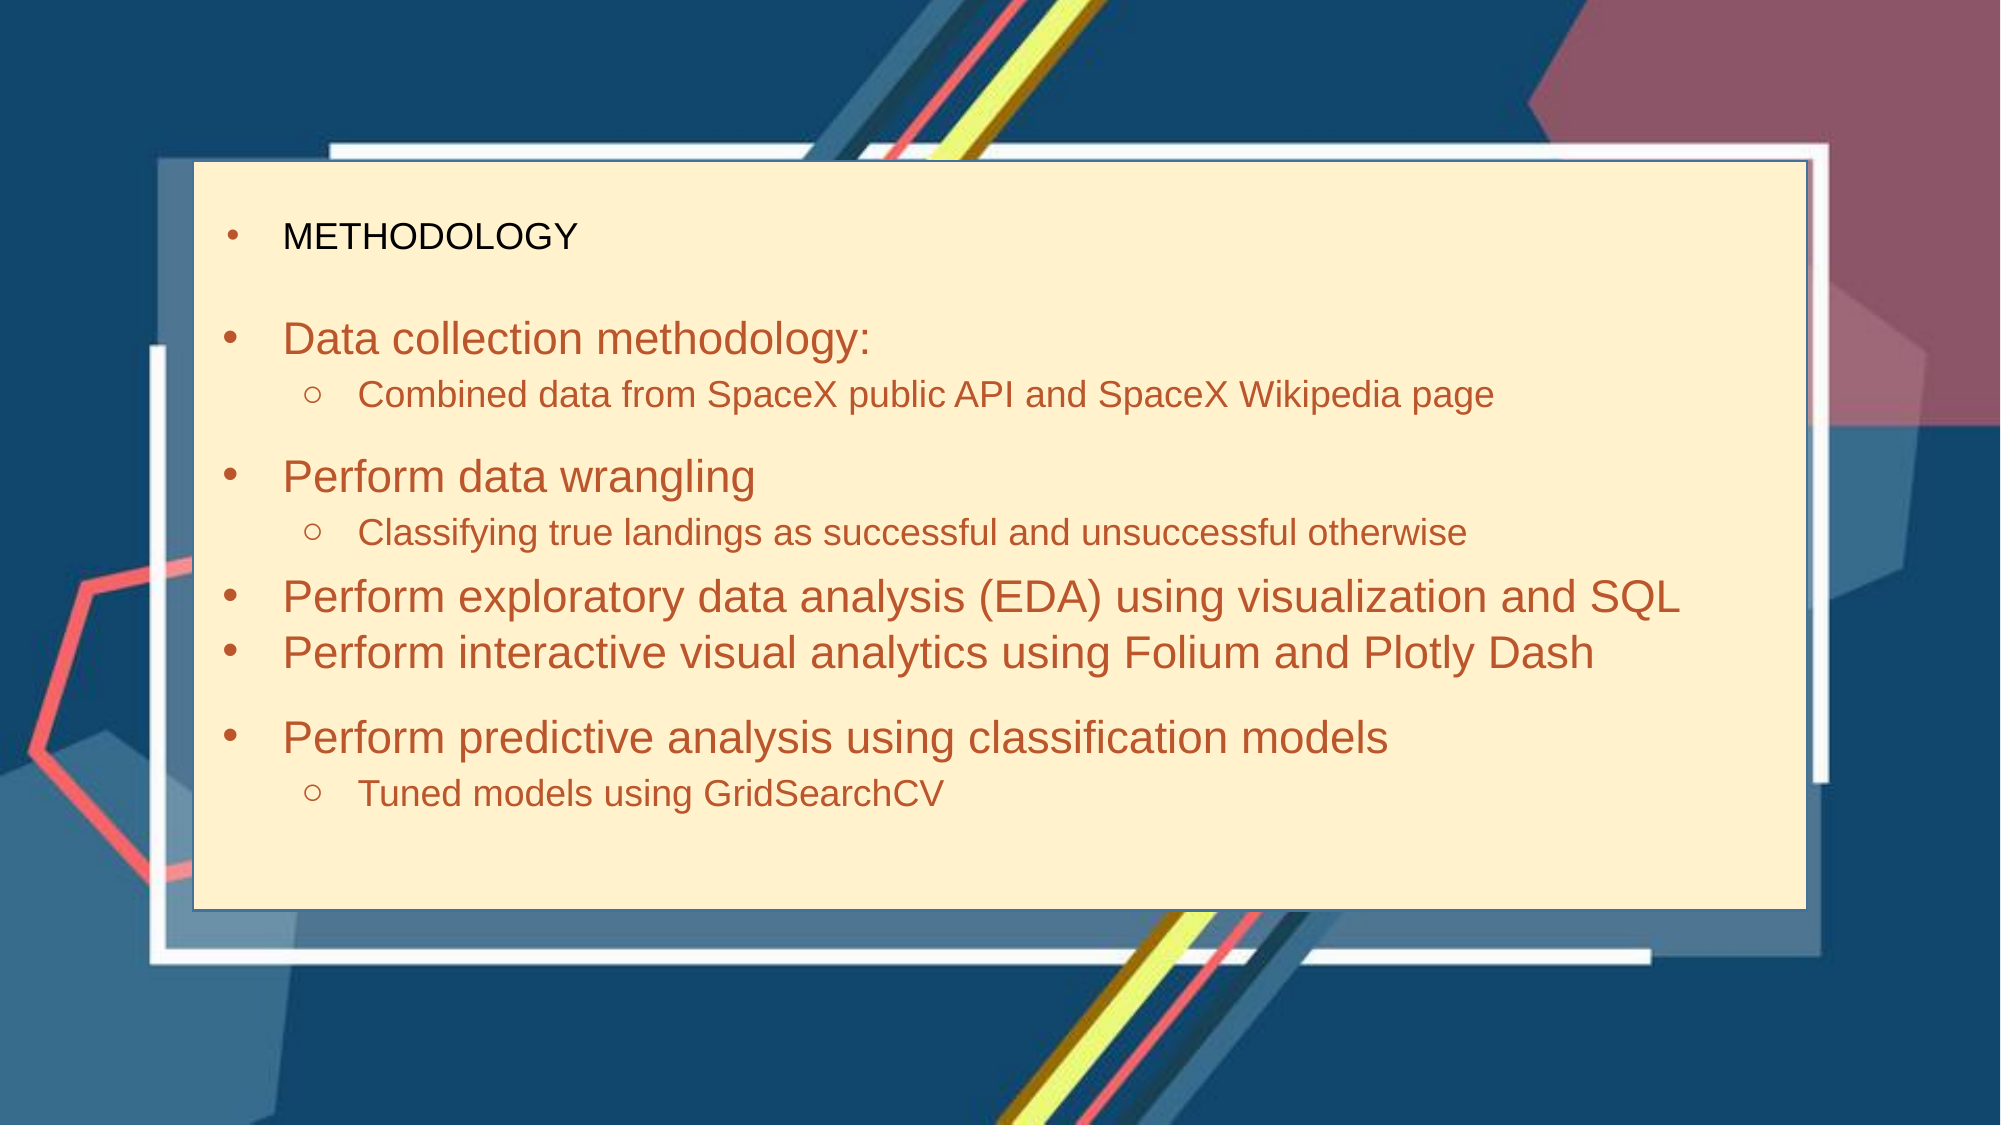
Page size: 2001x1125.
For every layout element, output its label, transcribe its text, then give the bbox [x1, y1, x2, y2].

picture [0, 0, 2001, 1125]
text_box METHODOLOGY Data collection methodology: Combined data from SpaceX public API and SpaceX Wikipedia page Perform data wrangling Classifying true landings as successful and unsuccessful otherwise Perform exploratory data analysis (EDA) using visualization and SQL Perform interactive visual analytics using Folium and Plotly Dash Perform predictive analysis using classification models Tuned models using GridSearchCV [192, 160, 1808, 911]
